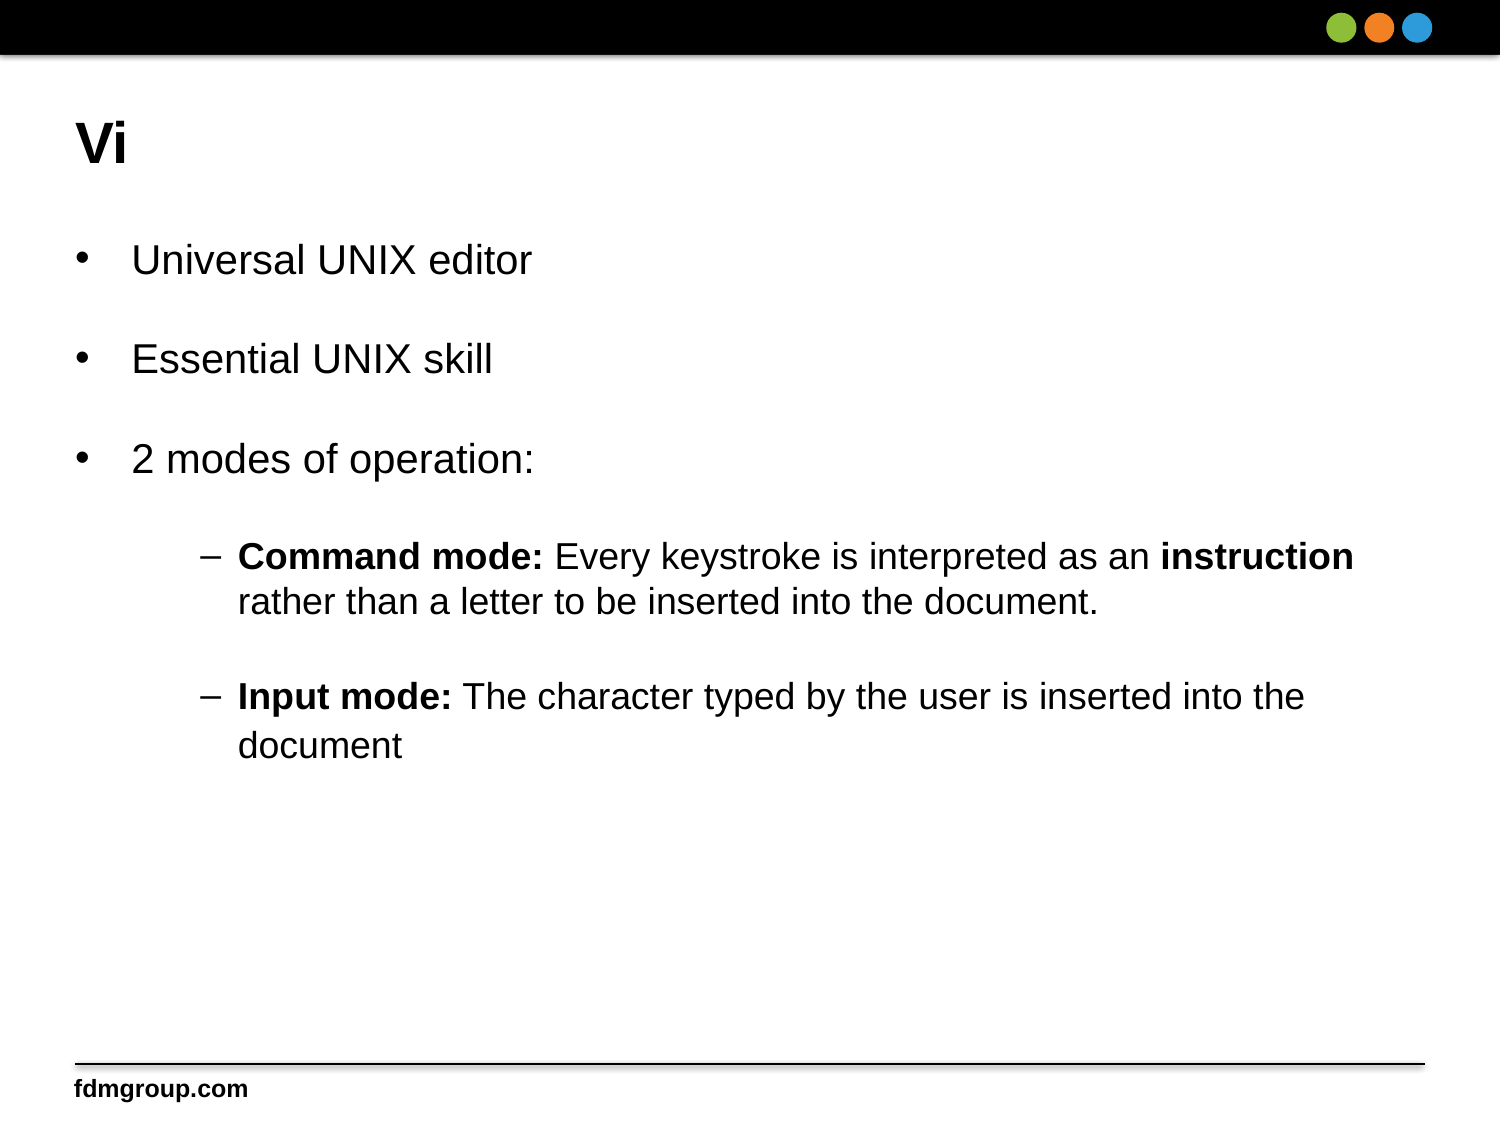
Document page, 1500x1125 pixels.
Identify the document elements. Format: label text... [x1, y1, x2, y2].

title Vi [75, 105, 1425, 184]
list Universal UNIX editor Essential UNIX skill 2 modes of operation: Command mode: Every keystroke is interpreted as an instruction rather than a letter to be inserted into the document. Input mode: The character typed by the user is inserted into the document [75, 218, 1443, 961]
